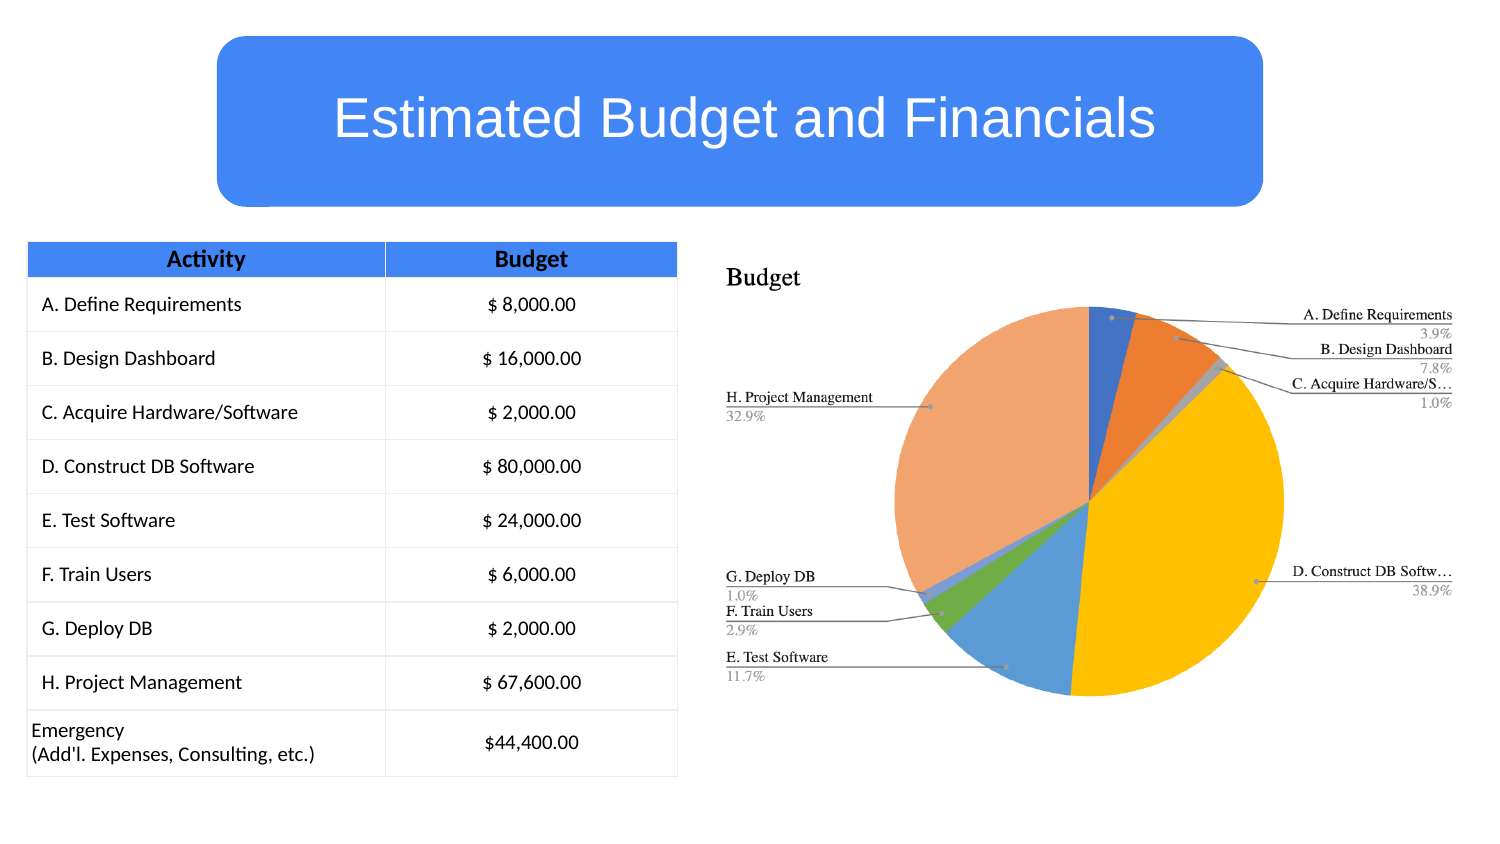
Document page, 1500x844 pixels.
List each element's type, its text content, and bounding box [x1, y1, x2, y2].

text_box [217, 36, 1263, 206]
table_cell $ 80,000.00 [386, 440, 677, 493]
table_cell D. Construct DB Software [28, 440, 385, 493]
table_cell $ 24,000.00 [386, 494, 677, 547]
table_cell $ 8,000.00 [386, 278, 677, 331]
table_cell $44,400.00 [386, 711, 677, 776]
table_cell Emergency (Add'l. Expenses, Consulting, etc.) [28, 711, 385, 776]
table_cell F. Train Users [28, 548, 385, 601]
picture [702, 241, 1476, 720]
table_cell E. Test Software [28, 494, 385, 547]
table_header Budget [386, 242, 677, 277]
table_header Activity [28, 242, 385, 277]
table_cell G. Deploy DB [28, 603, 385, 655]
table_cell $ 16,000.00 [386, 332, 677, 385]
table_cell H. Project Management [28, 657, 385, 709]
table_cell B. Design Dashboard [28, 332, 385, 385]
table_cell $ 2,000.00 [386, 386, 677, 439]
table_cell C. Acquire Hardware/Software [28, 386, 385, 439]
table_cell $ 6,000.00 [386, 548, 677, 601]
text_box Estimated Budget and Financials [267, 66, 1224, 177]
table_cell $ 2,000.00 [386, 603, 677, 655]
table_cell A. Define Requirements [28, 278, 385, 331]
table_cell $ 67,600.00 [386, 657, 677, 709]
